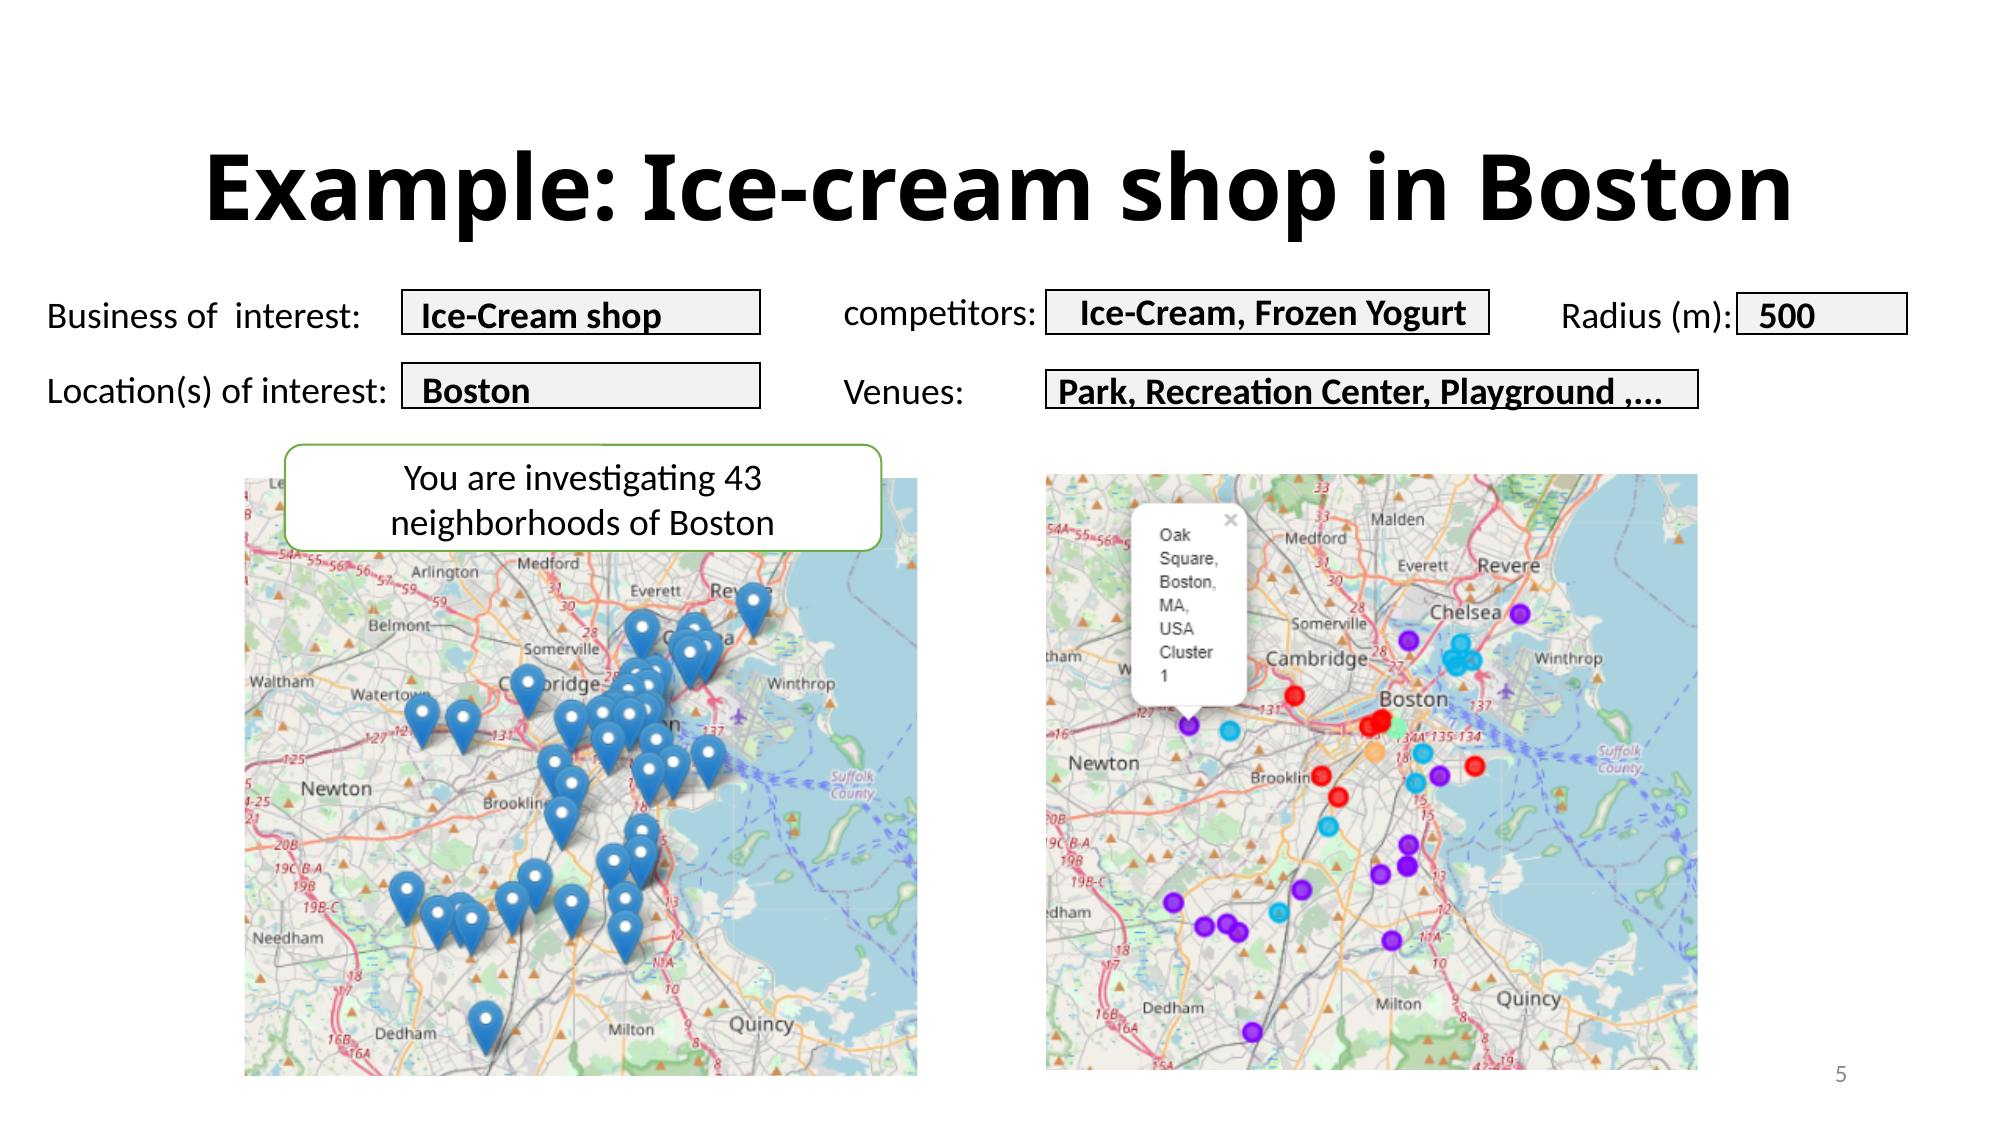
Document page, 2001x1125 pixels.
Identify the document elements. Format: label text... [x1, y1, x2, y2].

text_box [828, 280, 1863, 342]
picture [244, 477, 918, 1076]
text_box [28, 358, 760, 420]
picture [1046, 439, 1698, 1070]
title Example: Ice-cream shop in Boston [137, 82, 1863, 300]
text_box Radius (m): 500 [1546, 283, 1942, 344]
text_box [28, 283, 760, 345]
text_box You are investigating 43 neighborhoods of Boston [283, 443, 883, 477]
text_box Venues: Park, Recreation Center, Playground ,... [828, 360, 1863, 420]
slide_number 5 [1412, 1042, 1863, 1103]
